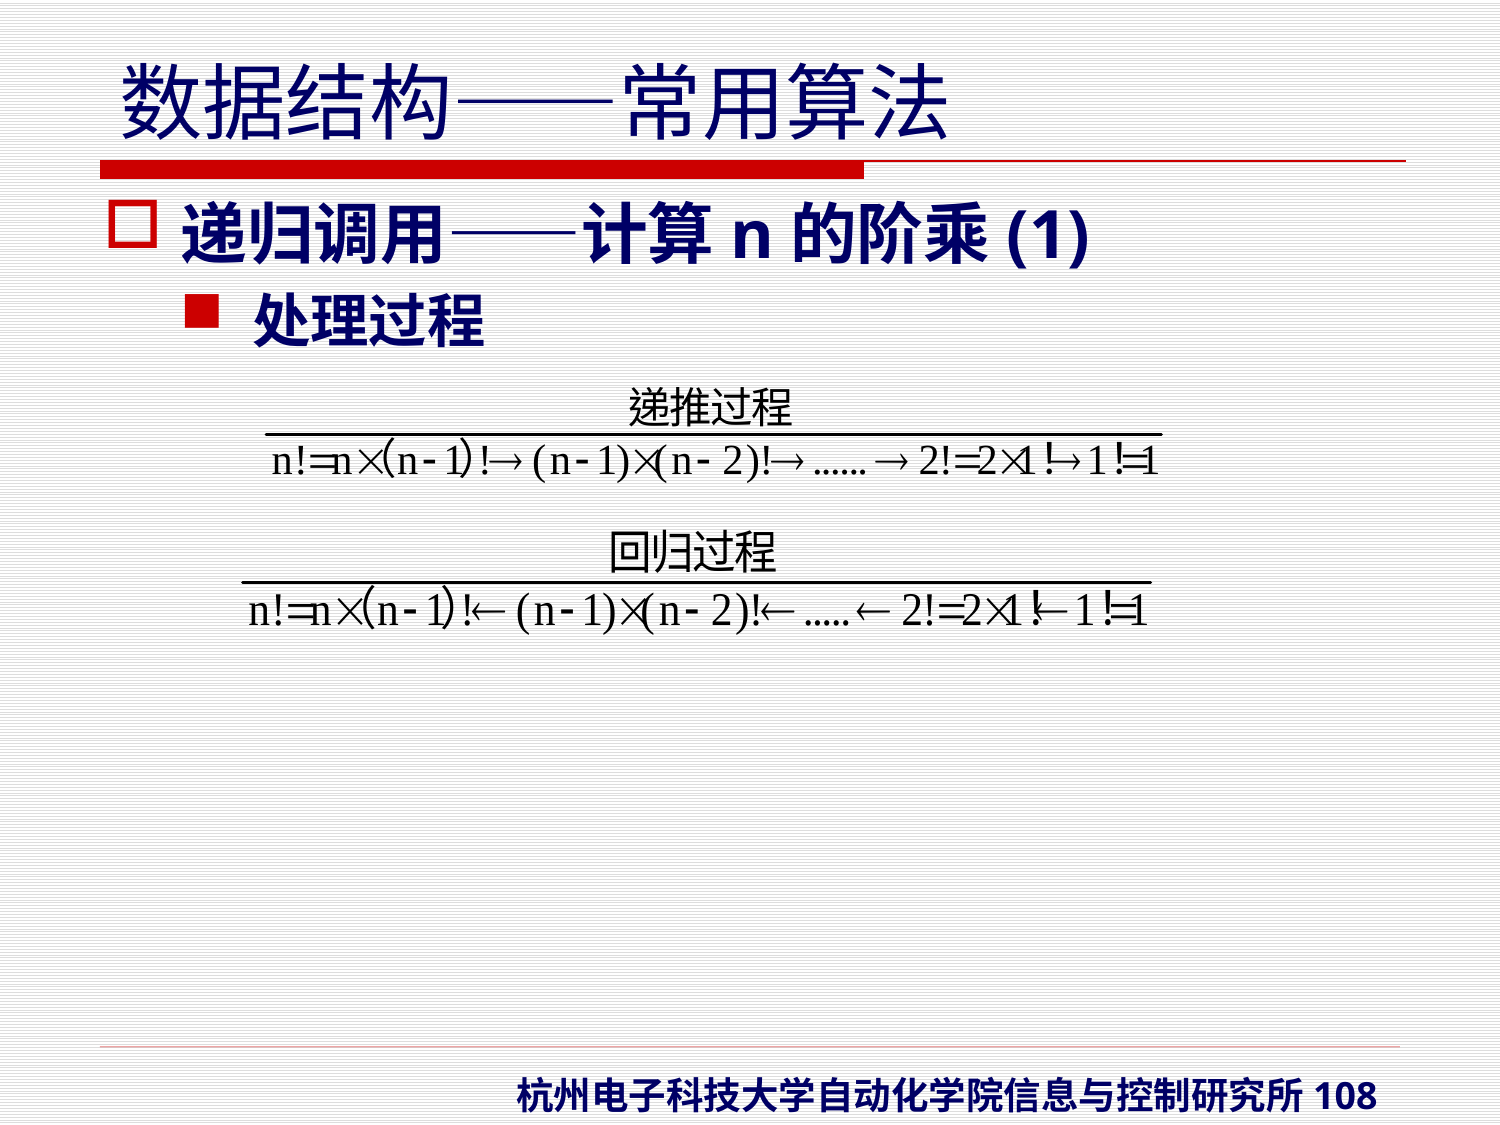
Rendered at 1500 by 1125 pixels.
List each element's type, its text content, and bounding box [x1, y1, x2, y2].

list 递归调用——计算n的阶乘(1) 处理过程 [88, 184, 1401, 541]
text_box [229, 515, 1164, 650]
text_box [253, 373, 1176, 497]
list 递归调用——计算n的阶乘(1) 处理过程 [88, 542, 1401, 1083]
